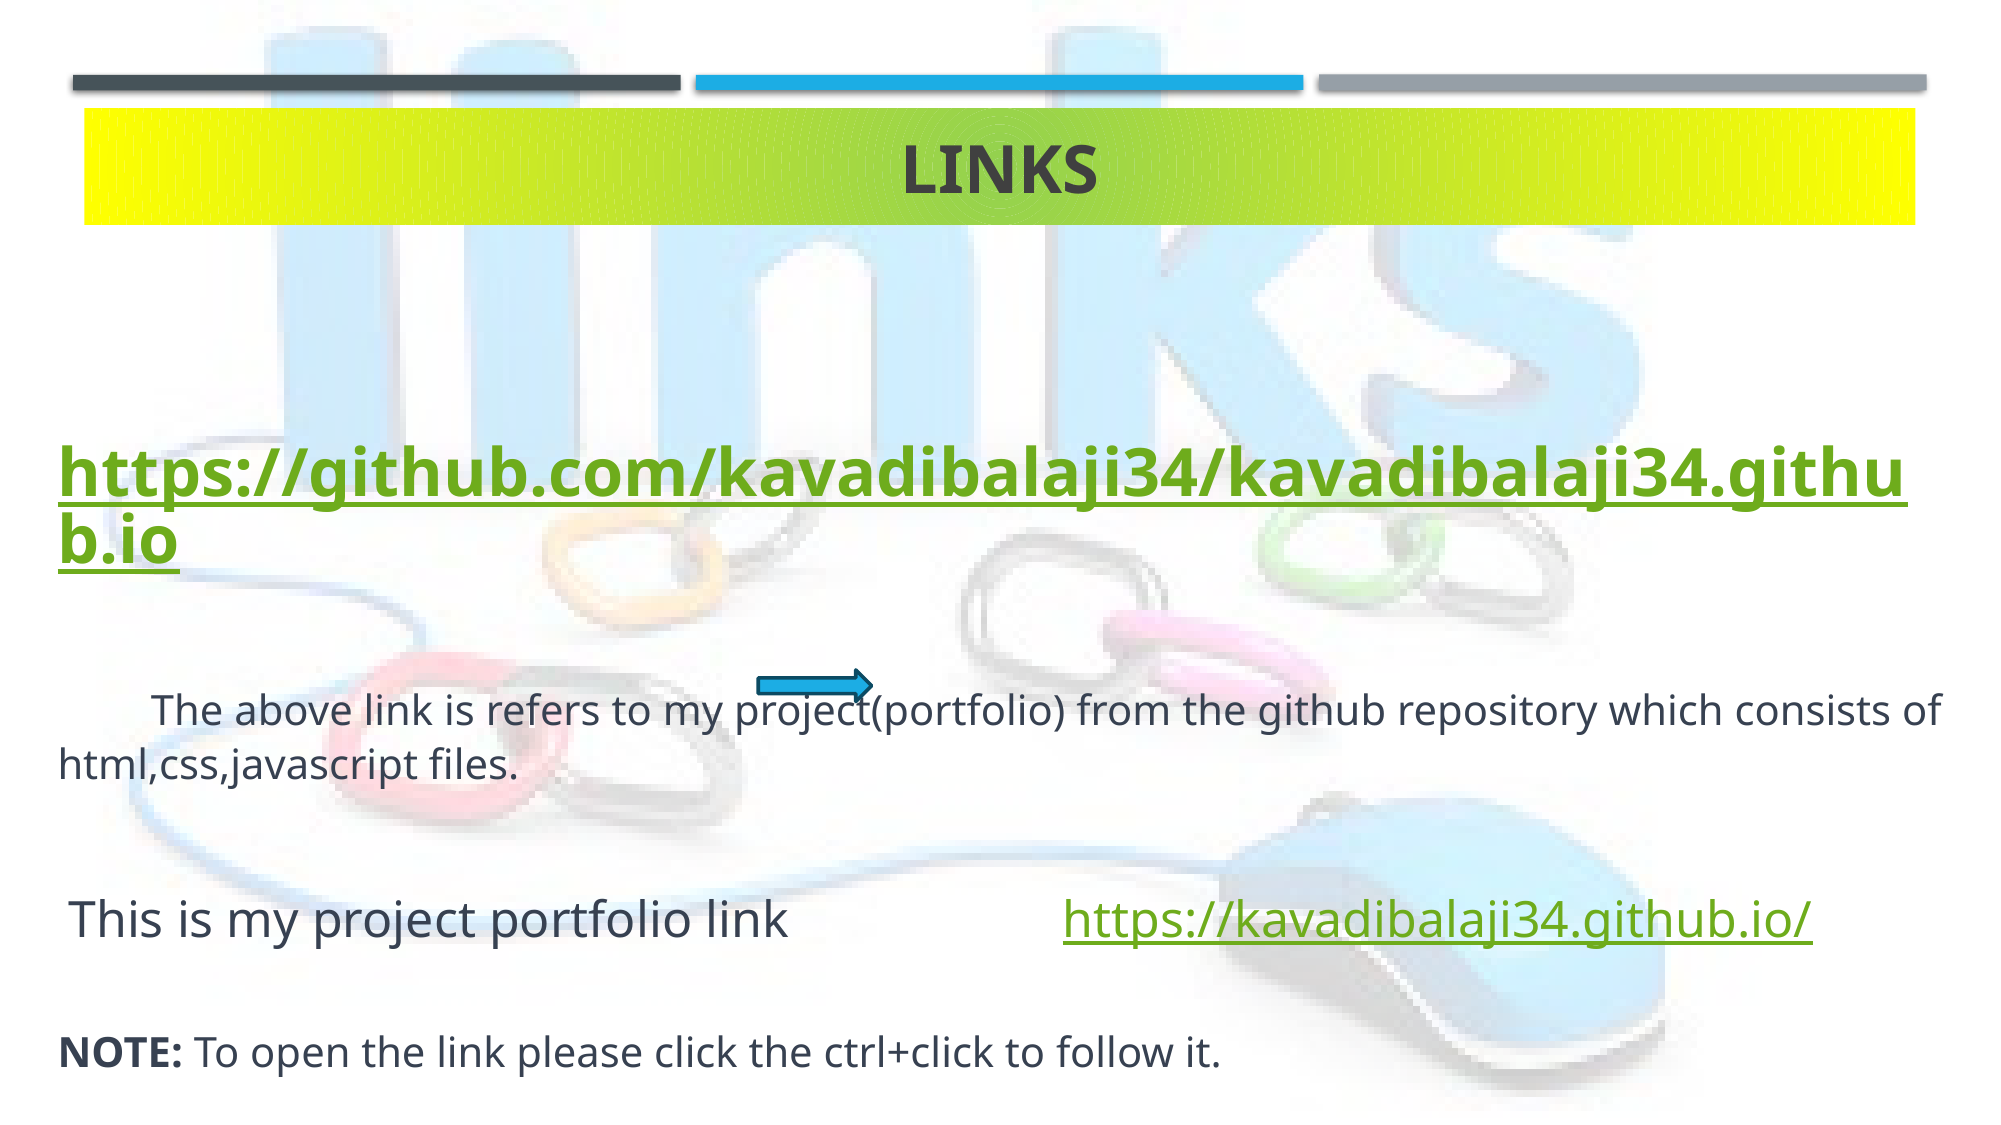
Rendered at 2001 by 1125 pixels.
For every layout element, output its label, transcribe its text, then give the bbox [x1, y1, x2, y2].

text_box https://github.com/kavadibalaji34/kavadibalaji34.github.io The above link is refers to my project(portfolio) from the github repository which consists of html,css,javascript files. This is my project portfolio link https://kavadibalaji34.github.io/ NOTE: To open the link please click the ctrl+click to follow it. [42, 342, 1958, 1017]
text_box LINKS [84, 108, 1916, 225]
text_box [756, 668, 873, 704]
